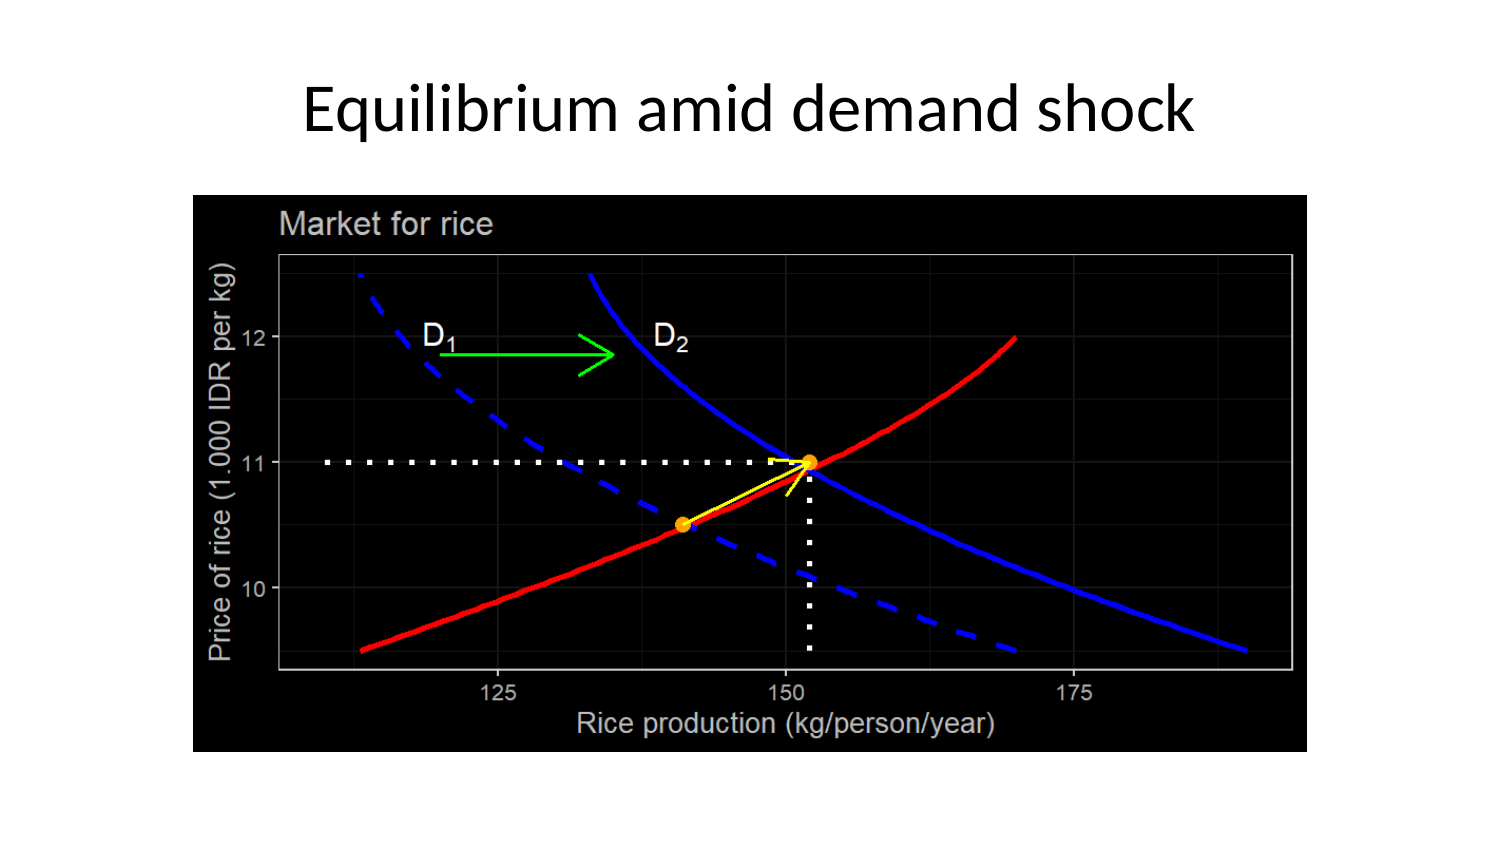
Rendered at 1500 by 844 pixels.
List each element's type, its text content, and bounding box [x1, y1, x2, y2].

picture [193, 195, 1307, 753]
title Equilibrium amid demand shock [75, 33, 1425, 175]
